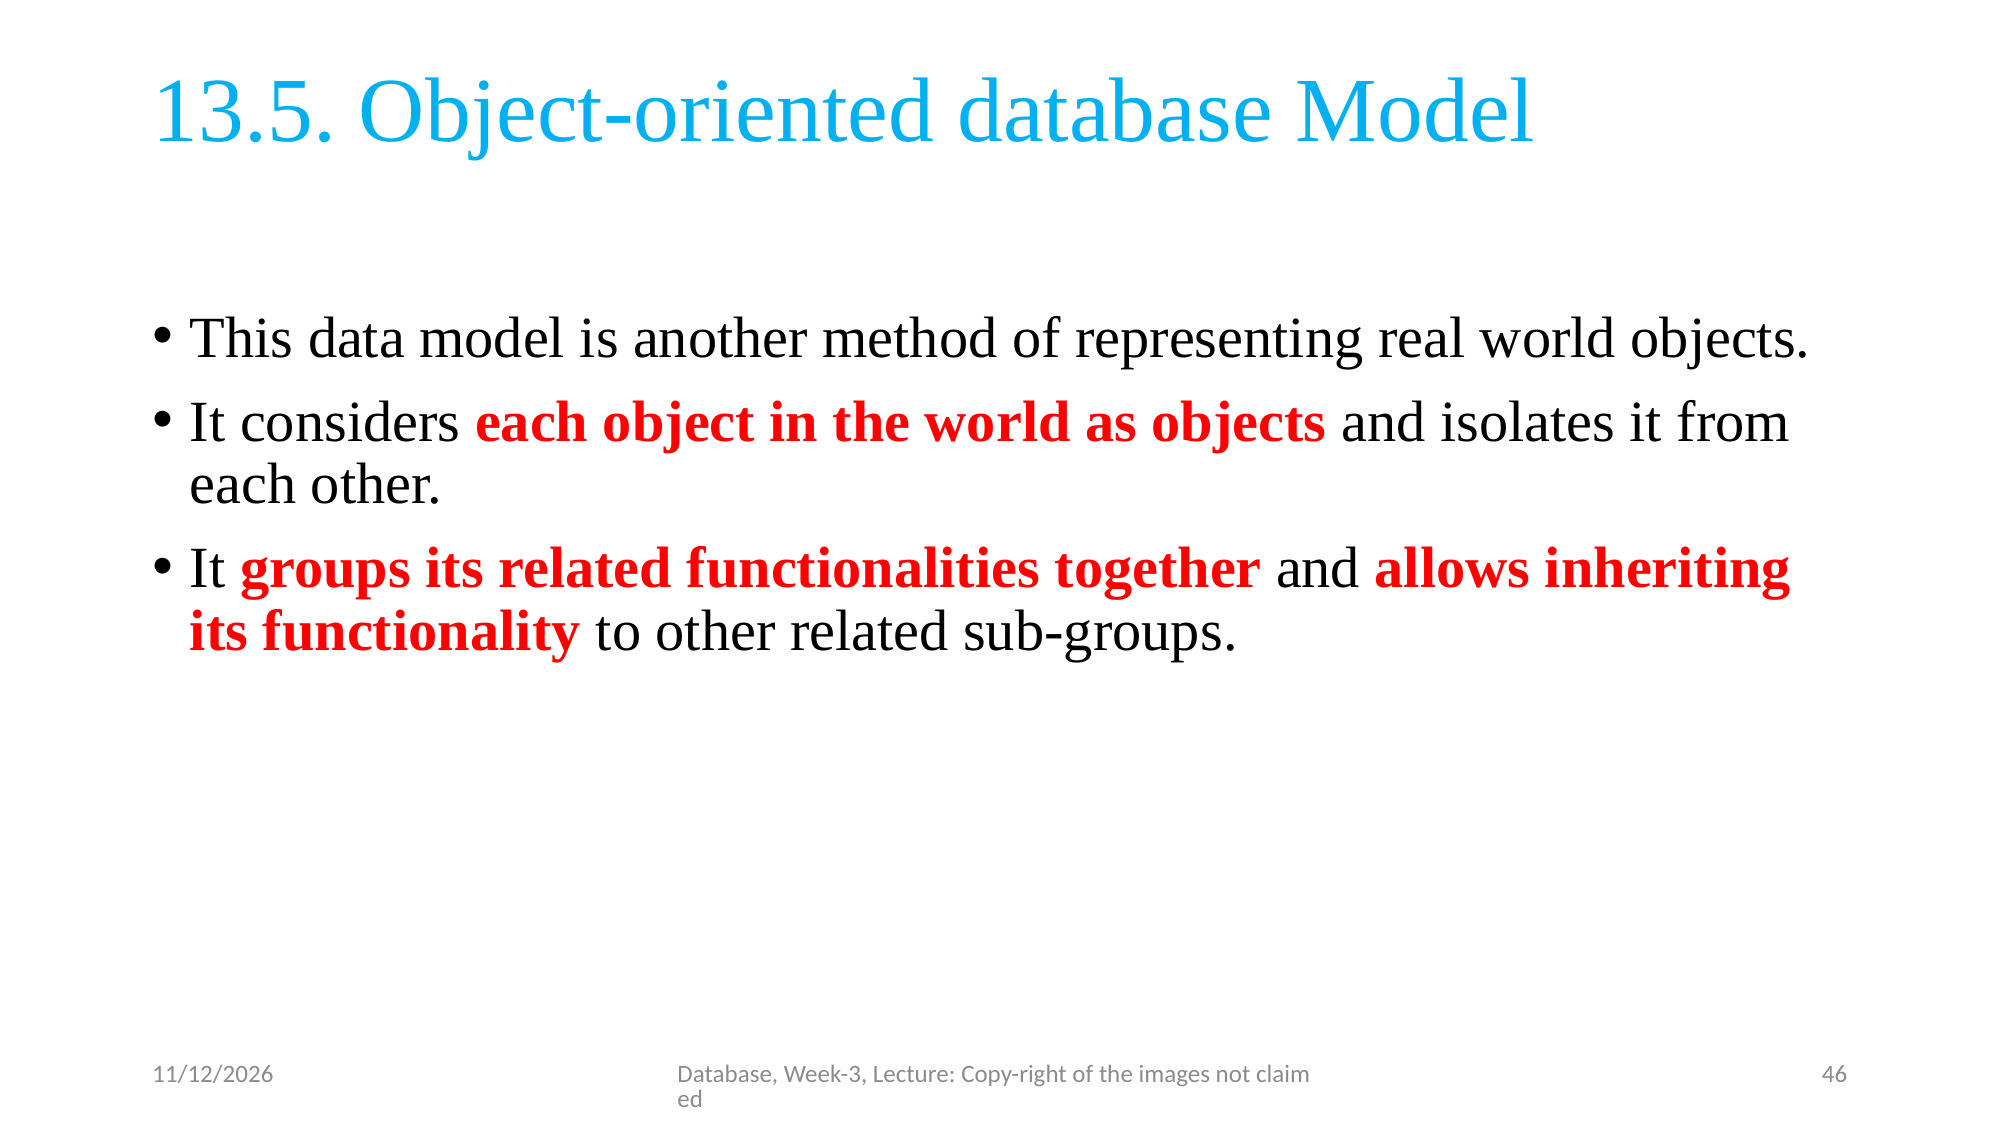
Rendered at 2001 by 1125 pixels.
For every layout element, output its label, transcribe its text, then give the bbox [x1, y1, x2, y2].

title 13.5. Object-oriented database Model [137, 3, 1863, 221]
footer Database, Week-3, Lecture: Copy-right of the images not claimed [662, 1042, 1338, 1103]
list This data model is another method of representing real world objects. It considers each object in the world as objects and isolates it from each other. It groups its related functionalities together and allows inheriting its functionality to other related sub-groups. [137, 299, 1863, 1014]
slide_number 46 [1412, 1042, 1863, 1103]
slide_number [137, 1042, 588, 1103]
